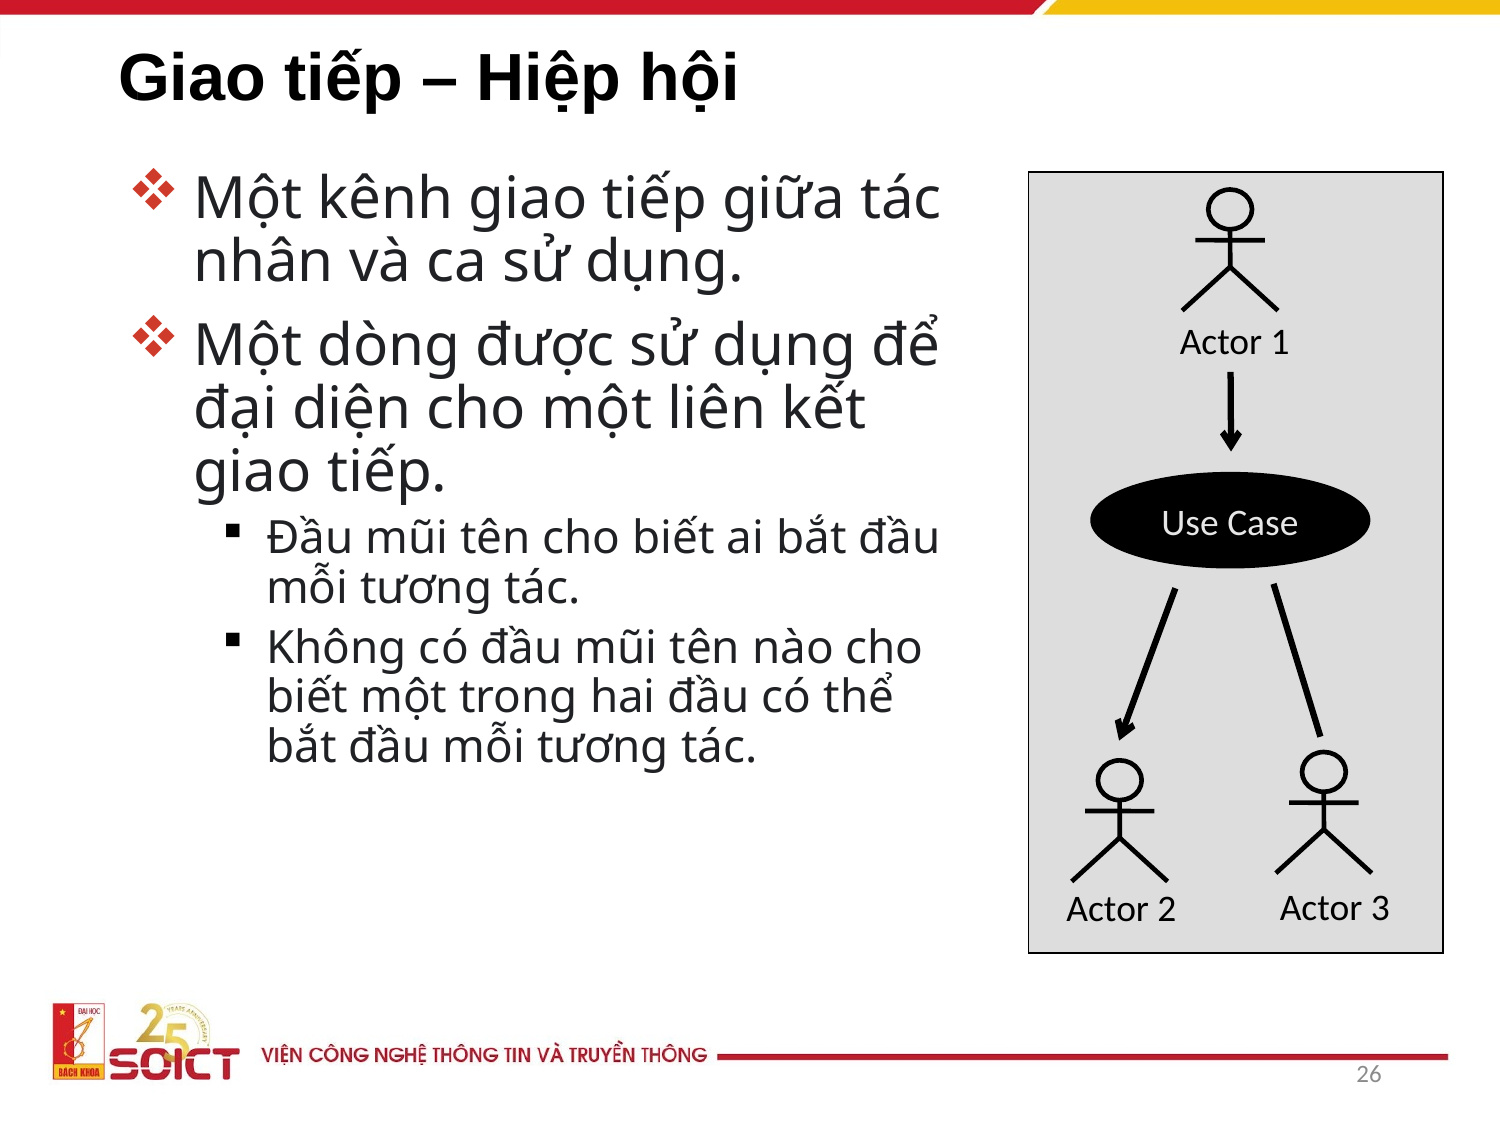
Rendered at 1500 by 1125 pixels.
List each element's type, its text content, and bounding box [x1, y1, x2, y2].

picture [0, 0, 1500, 1125]
slide_number 26 [1059, 1042, 1397, 1103]
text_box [996, 171, 1460, 954]
title Giao tiếp – Hiệp hội [103, 18, 1397, 140]
list Một kênh giao tiếp giữa tác nhân và ca sử dụng. Một dòng được sử dụng để đại diện cho một liên kết giao tiếp. Đầu mũi tên cho biết ai bắt đầu mỗi tương tác. Không có đầu mũi tên nào cho biết một trong hai đầu có thể bắt đầu mỗi tương tác. [112, 160, 964, 950]
